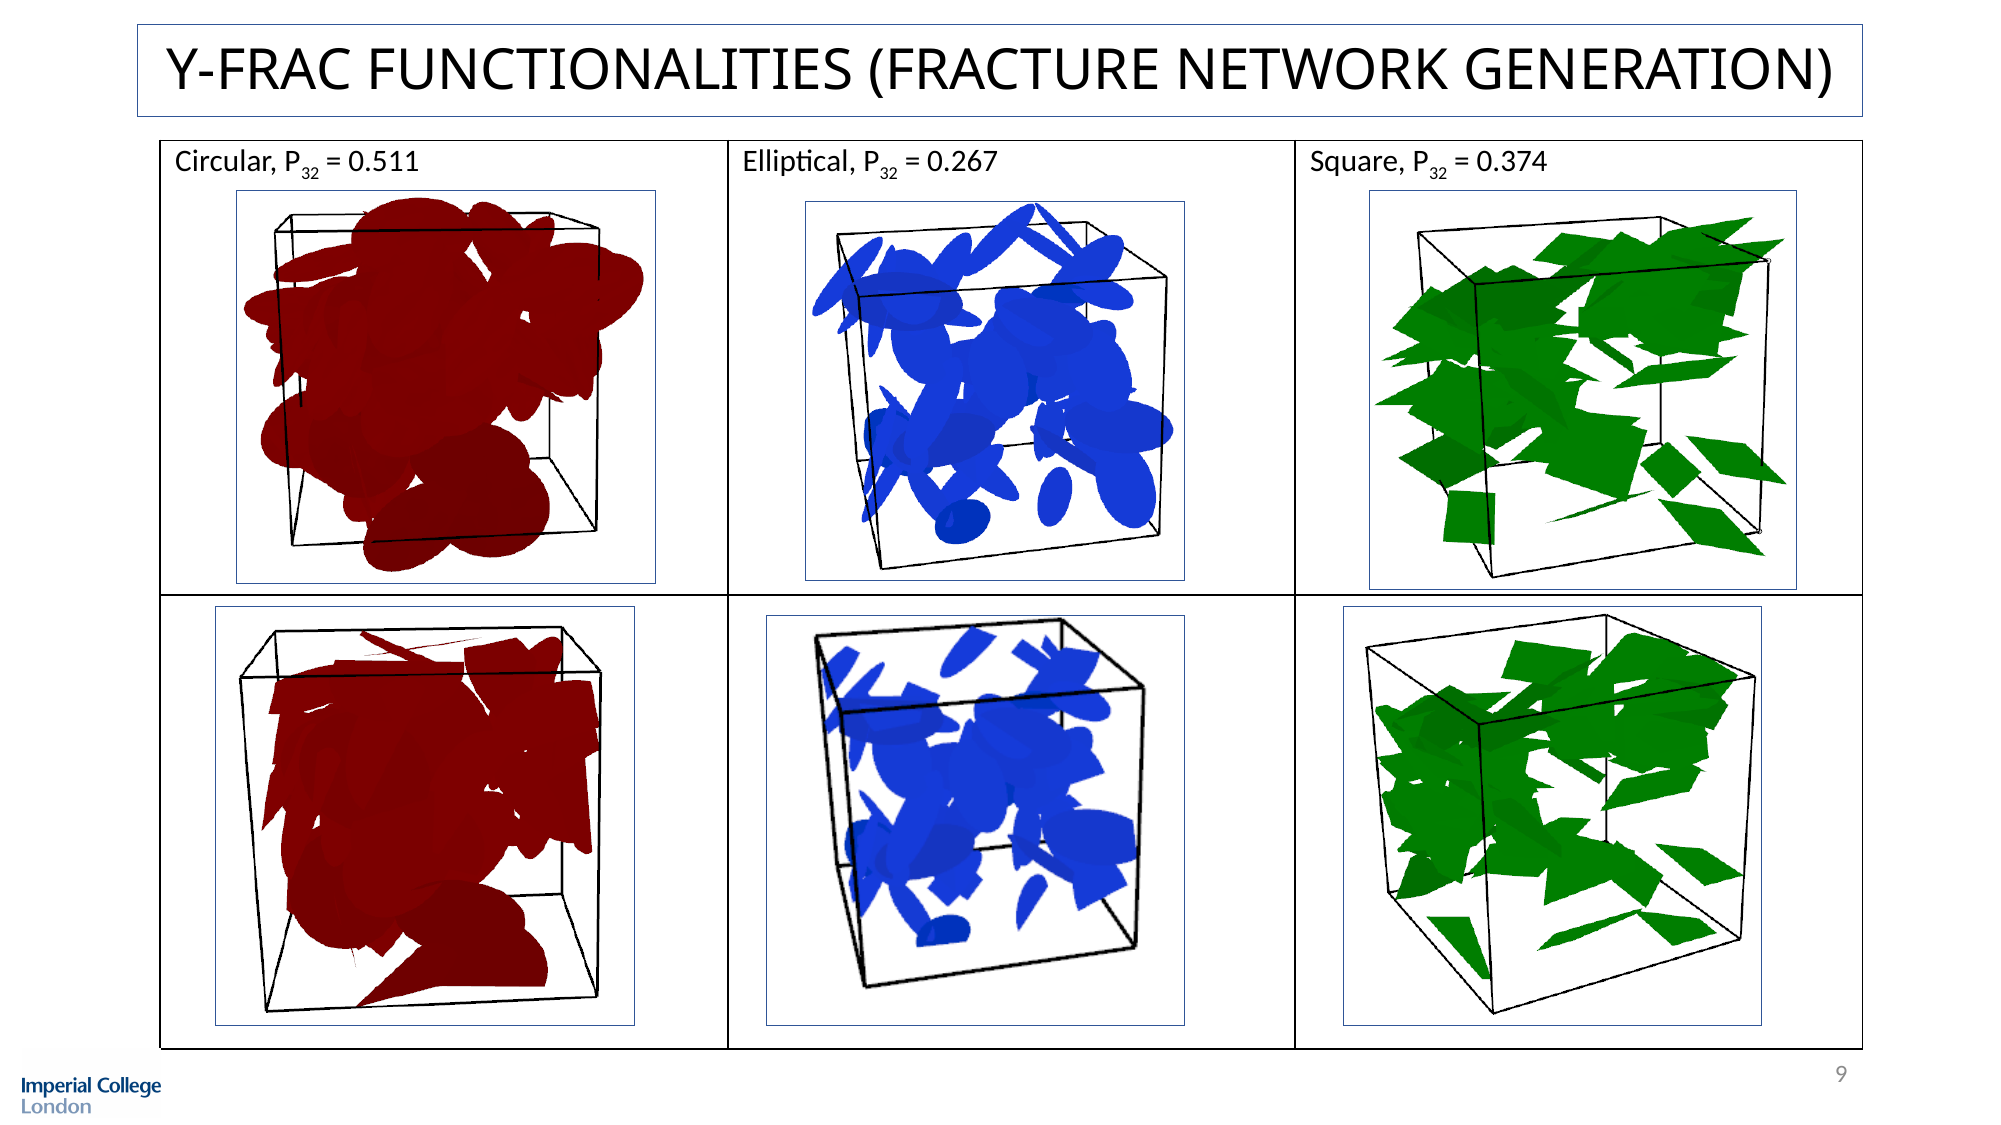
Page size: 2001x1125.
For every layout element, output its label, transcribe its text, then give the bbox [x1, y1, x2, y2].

picture [1343, 606, 1762, 1026]
table_header Circular, P32 = 0.511 [161, 141, 727, 594]
title Y-FRAC FUNCTIONALITIES (FRACTURE NETWORK GENERATION) [137, 24, 1863, 117]
picture [1369, 190, 1797, 590]
table_cell [161, 596, 727, 1048]
slide_number 9 [1412, 1042, 1863, 1103]
picture [236, 190, 656, 584]
picture [805, 201, 1185, 581]
table_header Elliptical, P32 = 0.267 [729, 141, 1294, 594]
picture [766, 615, 1185, 1026]
picture [22, 1048, 161, 1118]
table_header Square, P32 = 0.374 [1296, 141, 1862, 594]
table_cell [1296, 596, 1862, 1048]
table_cell [729, 596, 1294, 1048]
picture [215, 606, 635, 1026]
